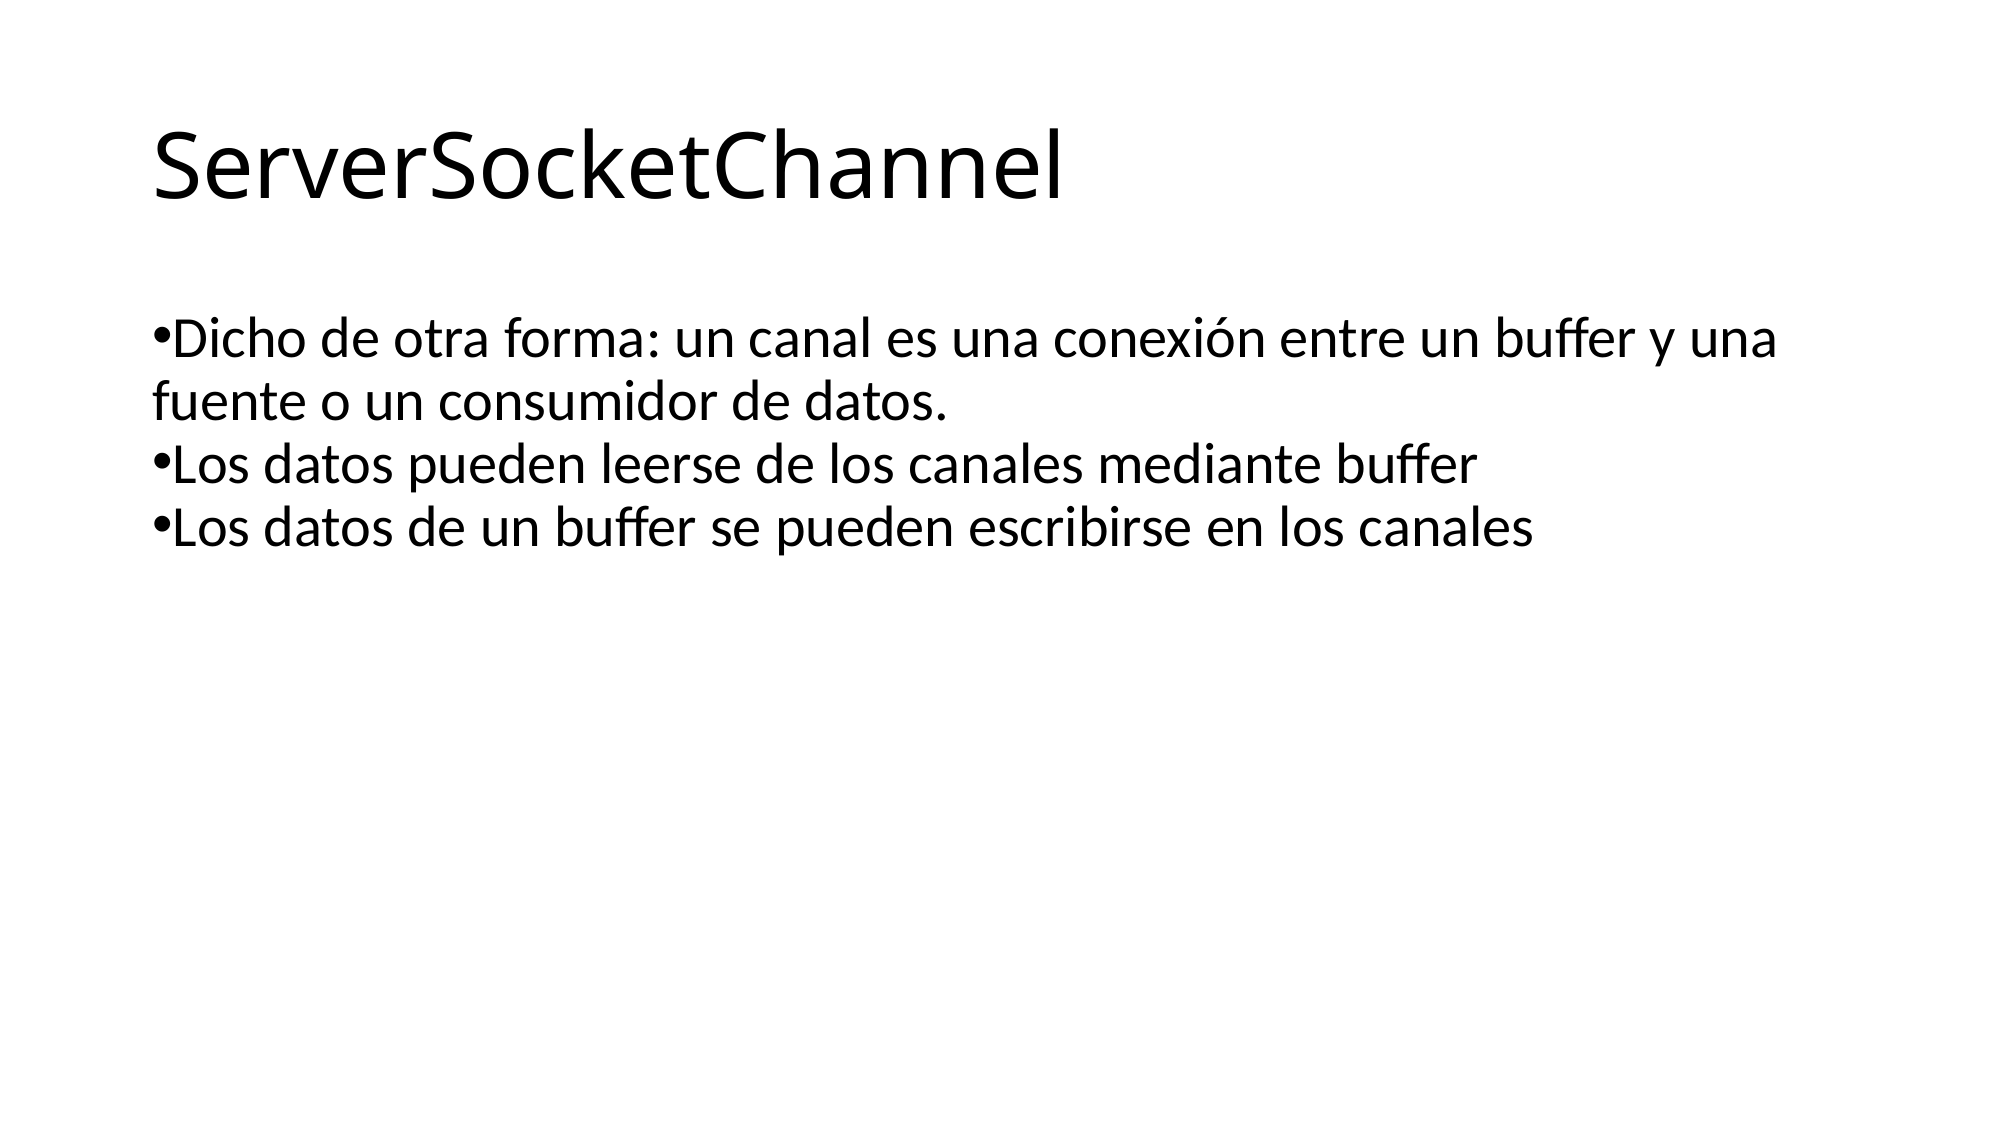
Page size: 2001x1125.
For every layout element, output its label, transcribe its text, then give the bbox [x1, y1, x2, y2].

text_box ServerSocketChannel [137, 59, 1863, 278]
text_box Dicho de otra forma: un canal es una conexión entre un buffer y una fuente o un consumidor de datos. Los datos pueden leerse de los canales mediante buffer Los datos de un buffer se pueden escribirse en los canales [137, 299, 1863, 1014]
